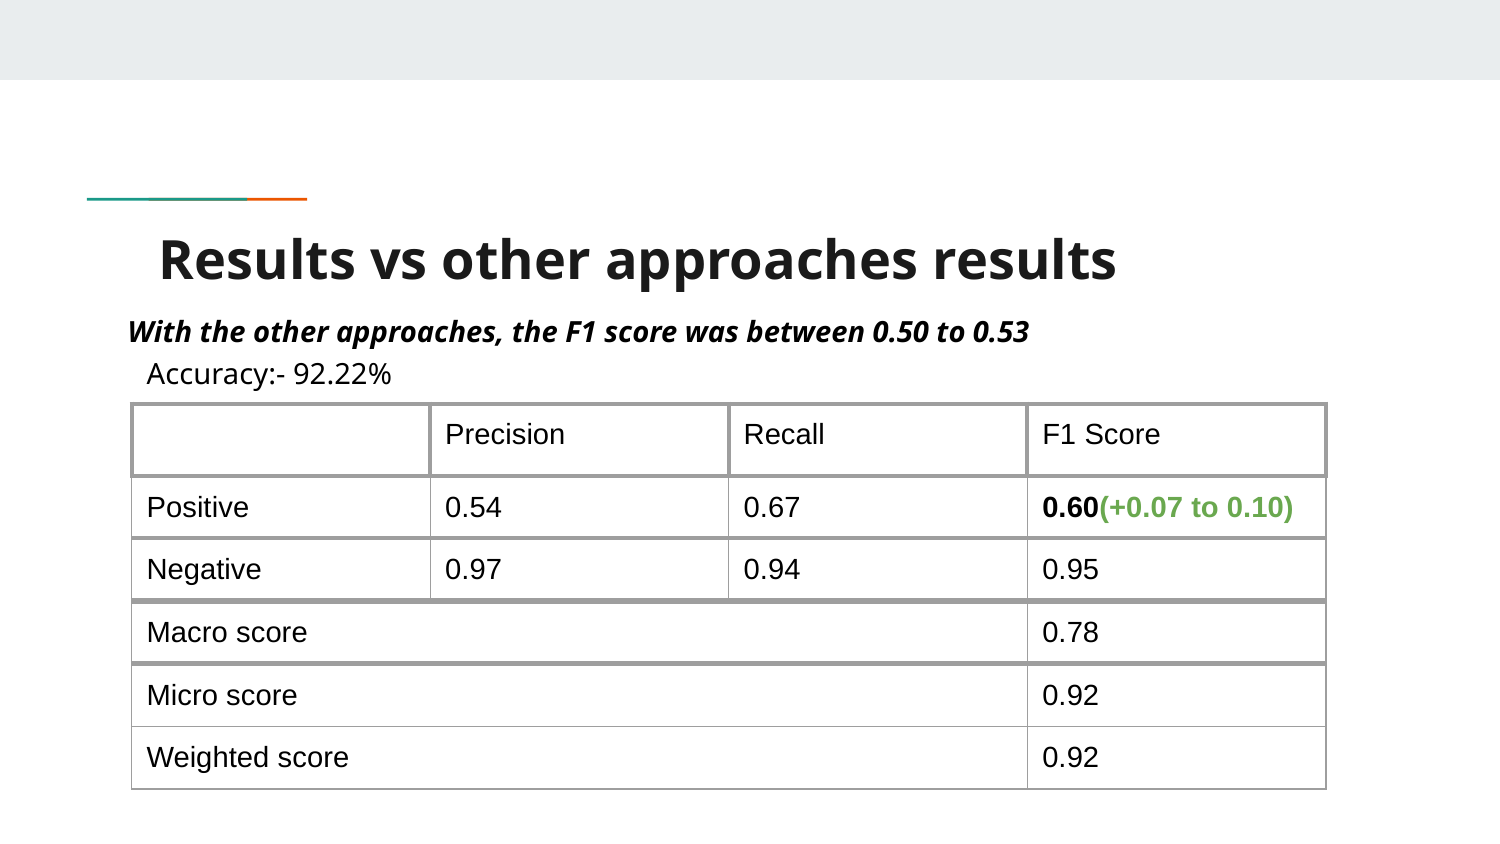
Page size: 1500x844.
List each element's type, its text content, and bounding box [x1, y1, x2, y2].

table_cell Positive [132, 478, 430, 536]
table_header F1 Score [1029, 406, 1324, 474]
title Results vs other approaches results [144, 210, 1406, 298]
text_box Accuracy:- 92.22% [131, 355, 1271, 397]
table_cell 0.60(+0.07 to 0.10) [1028, 478, 1325, 536]
text_box With the other approaches, the F1 score was between 0.50 to 0.53 [112, 297, 1345, 355]
table_cell 0.94 [729, 540, 1027, 598]
table_cell Macro score [132, 604, 1027, 661]
table_header Precision [432, 406, 727, 474]
table_header Recall [731, 406, 1025, 474]
table_cell 0.54 [431, 478, 728, 536]
table_cell Micro score [132, 666, 1027, 726]
table_cell Negative [132, 540, 430, 598]
table_cell Weighted score [132, 727, 1027, 788]
table_cell 0.97 [431, 540, 728, 598]
table_cell 0.92 [1028, 727, 1325, 788]
table_header [134, 406, 428, 474]
table_cell 0.78 [1028, 604, 1325, 661]
table_cell 0.92 [1028, 666, 1325, 726]
table_cell 0.67 [729, 478, 1027, 536]
table_cell 0.95 [1028, 540, 1325, 598]
